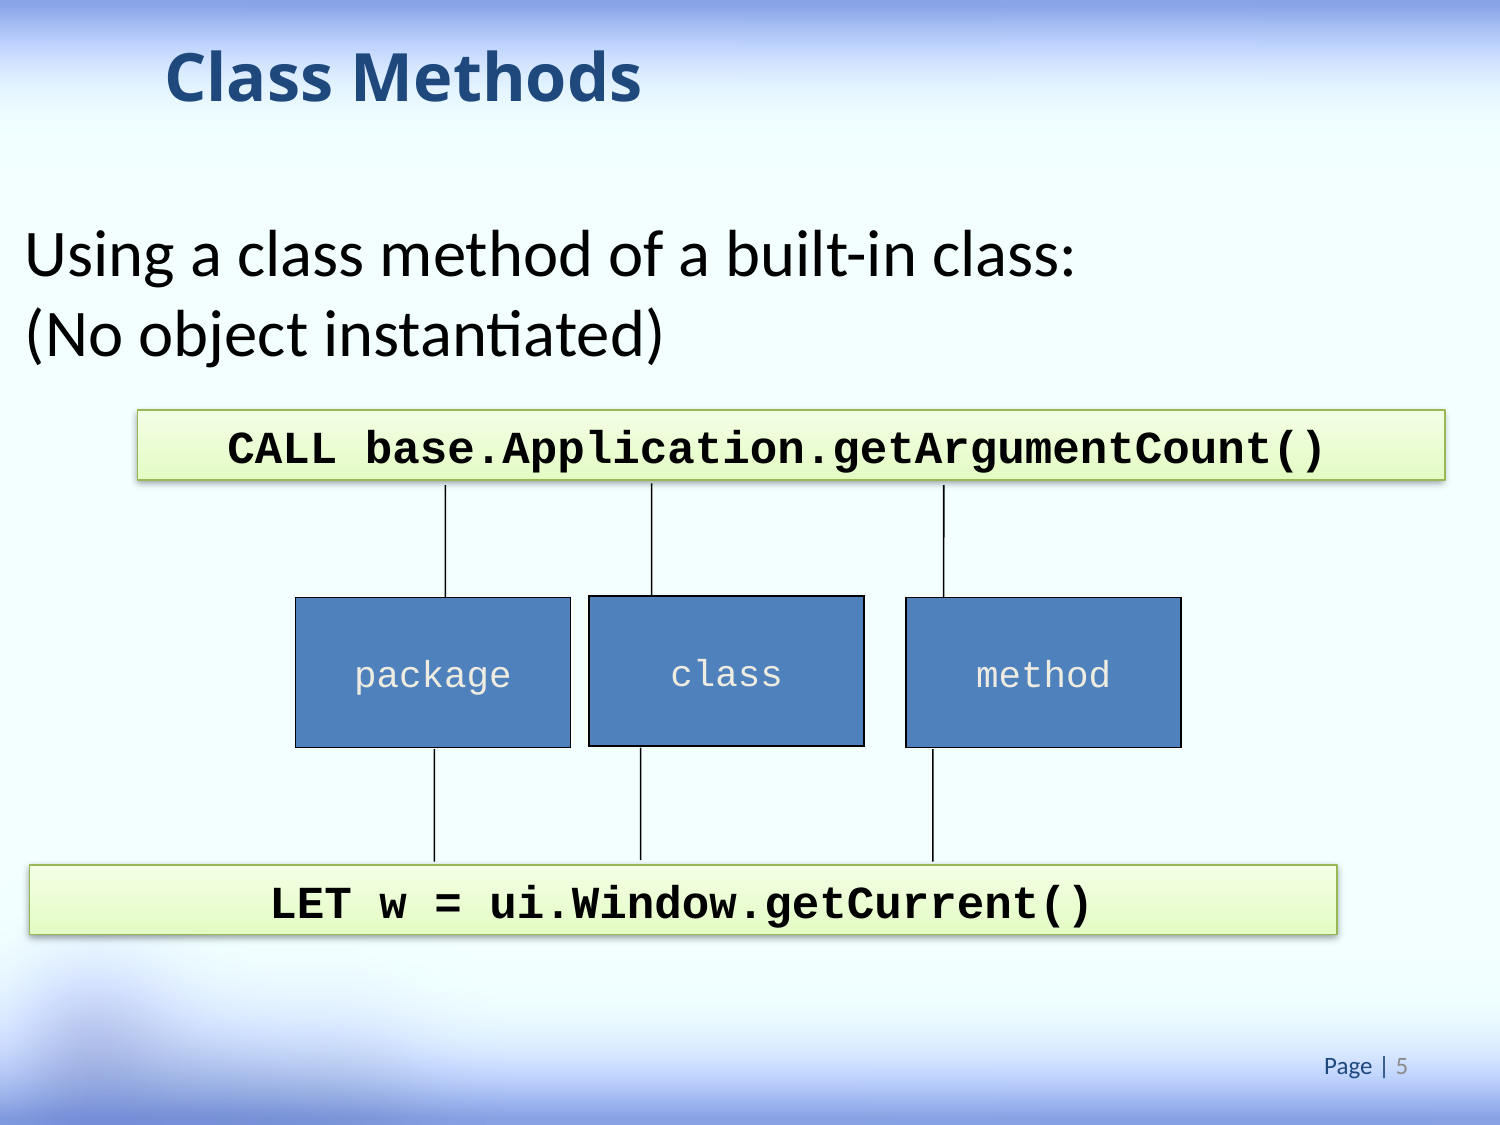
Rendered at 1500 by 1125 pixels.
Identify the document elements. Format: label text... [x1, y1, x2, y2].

text_box class [589, 595, 865, 746]
text_box CALL base.Application.getArgumentCount() [137, 409, 1446, 481]
list Using a class method of a built-in class: (No object instantiated) [0, 197, 1350, 941]
text_box method [906, 597, 1182, 748]
text_box package [295, 597, 571, 748]
picture [0, 0, 1500, 1125]
text_box LET w = ui.Window.getCurrent() [29, 864, 1338, 935]
text_box Class Methods [149, 27, 1187, 163]
